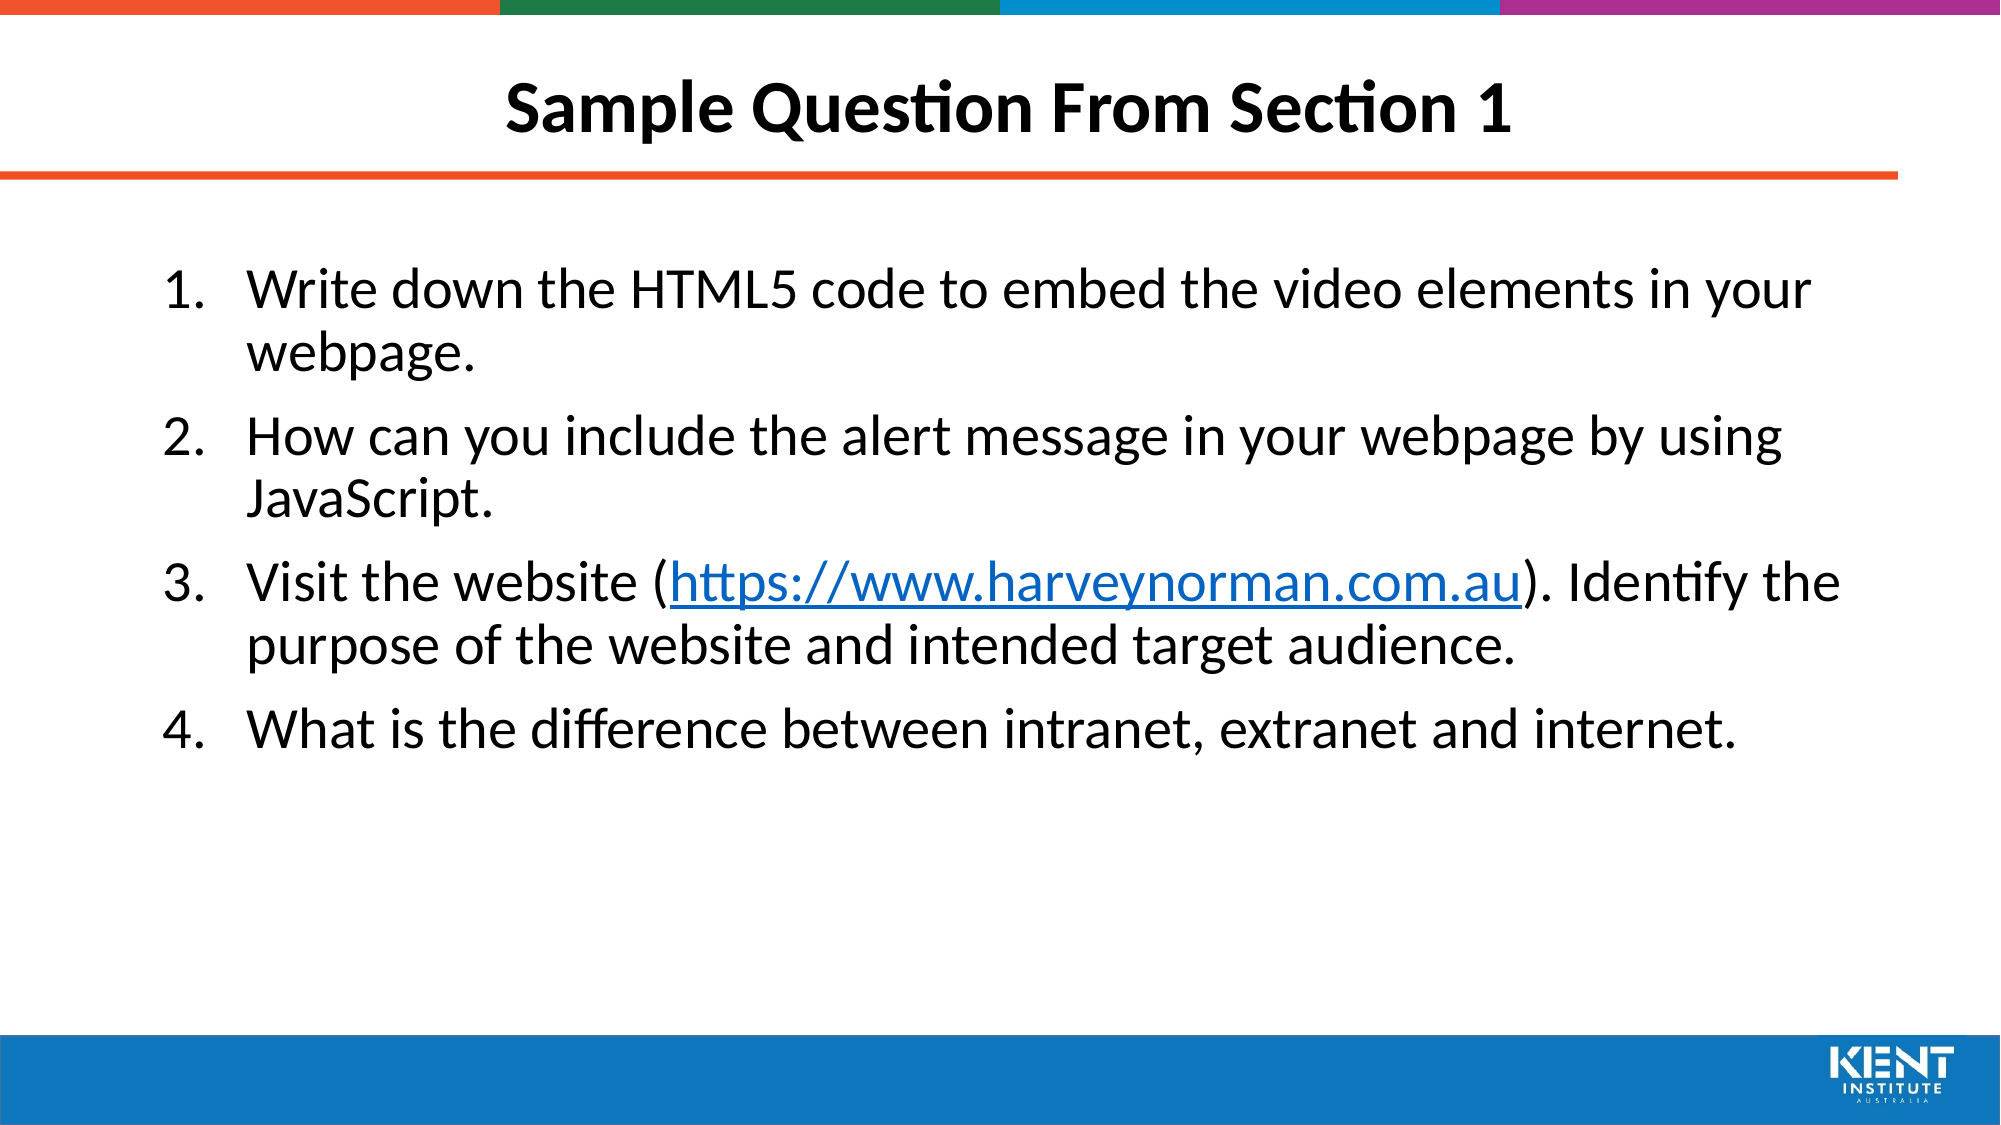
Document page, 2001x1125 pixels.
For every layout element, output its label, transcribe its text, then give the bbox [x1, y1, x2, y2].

text_box Sample Question From Section 1 [26, 50, 1994, 156]
list Write down the HTML5 code to embed the video elements in your webpage. How can you include the alert message in your webpage by using JavaScript. Visit the website (https://www.harveynorman.com.au). Identify the purpose of the website and intended target audience. What is the difference between intranet, extranet and internet. [147, 250, 1873, 965]
text_box [0, 1035, 2000, 1125]
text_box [0, 0, 2000, 15]
picture [1817, 1035, 1967, 1114]
text_box [0, 170, 1899, 181]
